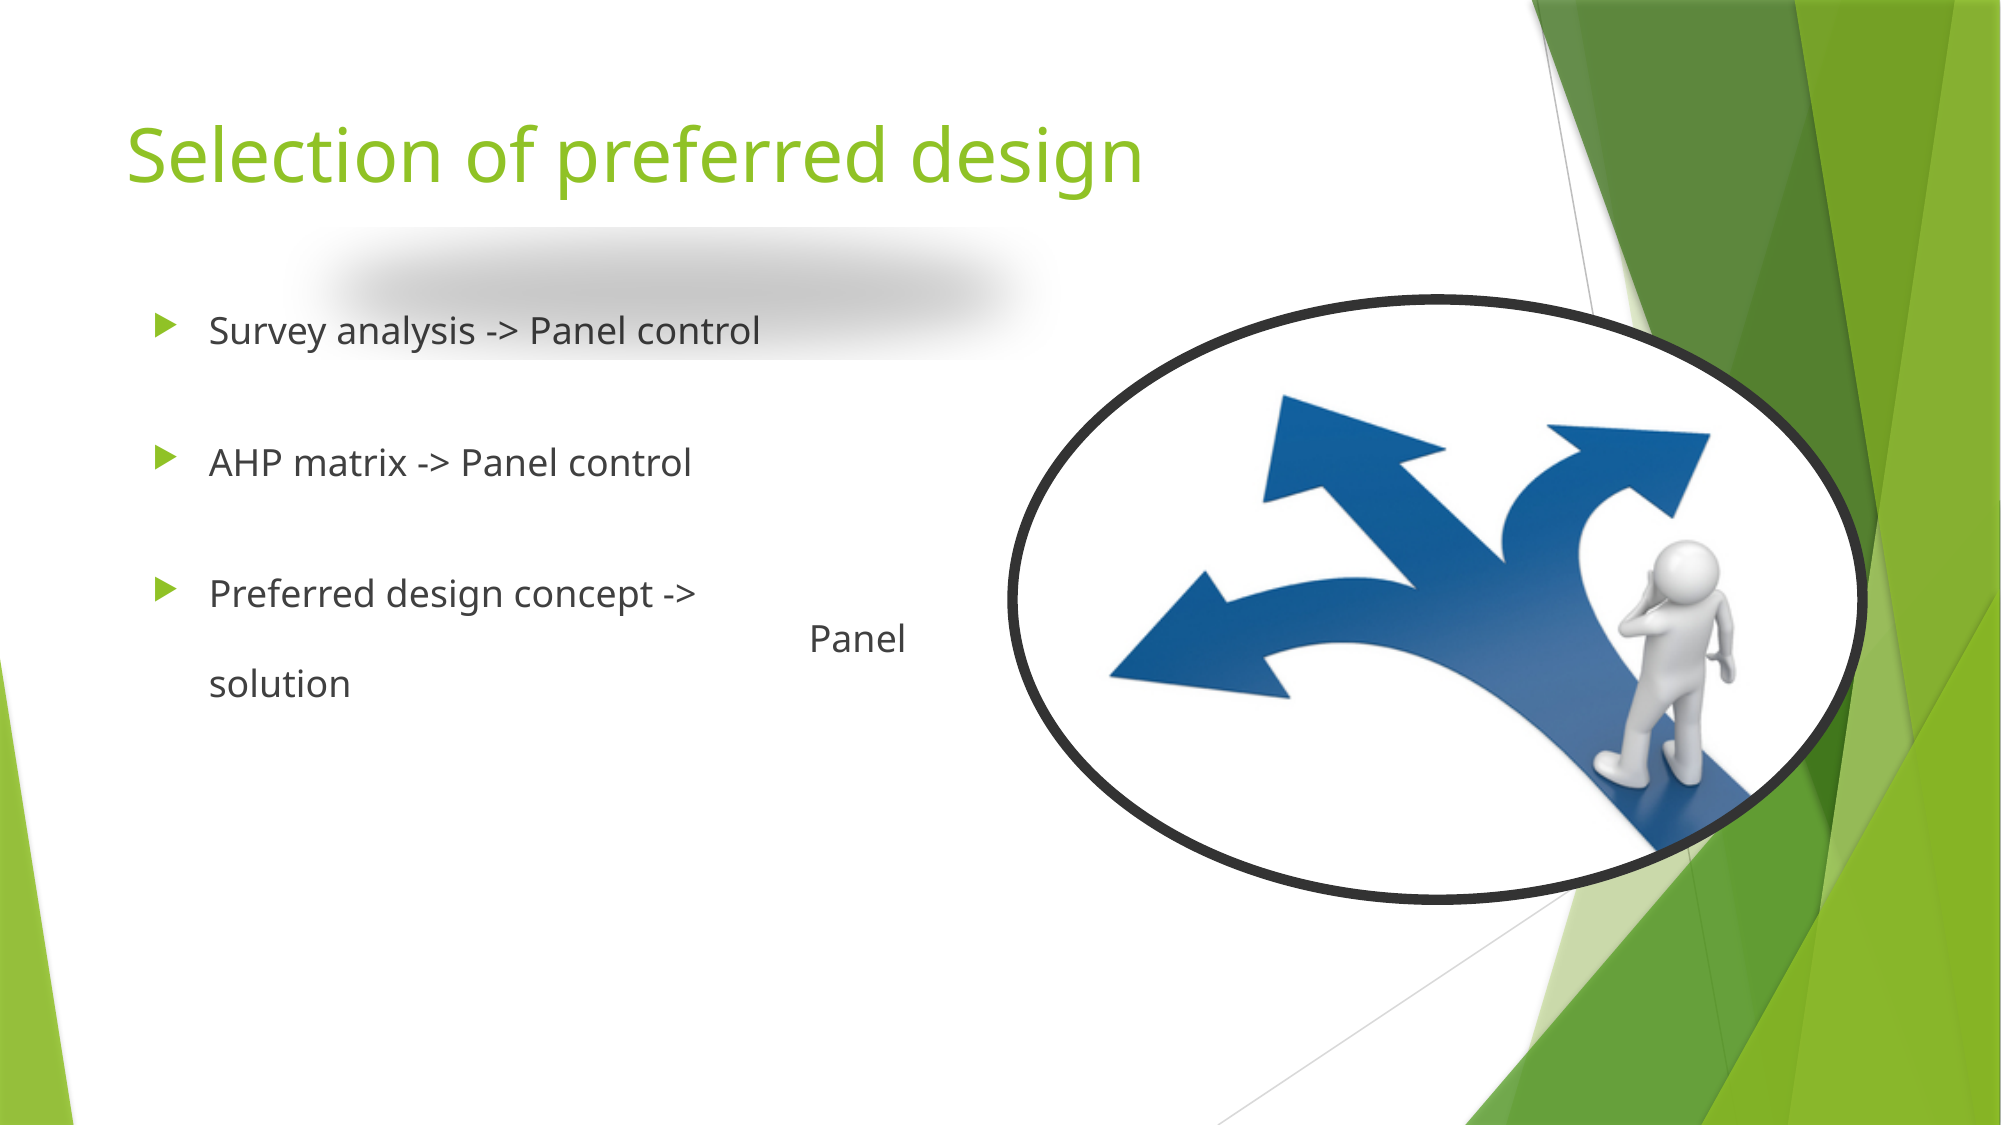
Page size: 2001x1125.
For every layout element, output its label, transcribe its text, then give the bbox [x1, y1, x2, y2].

title Selection of preferred design [111, 99, 1522, 317]
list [1011, 298, 1863, 901]
list Survey analysis -> Panel control AHP matrix -> Panel control Preferred design concept -> Panel solution [137, 299, 1013, 1014]
